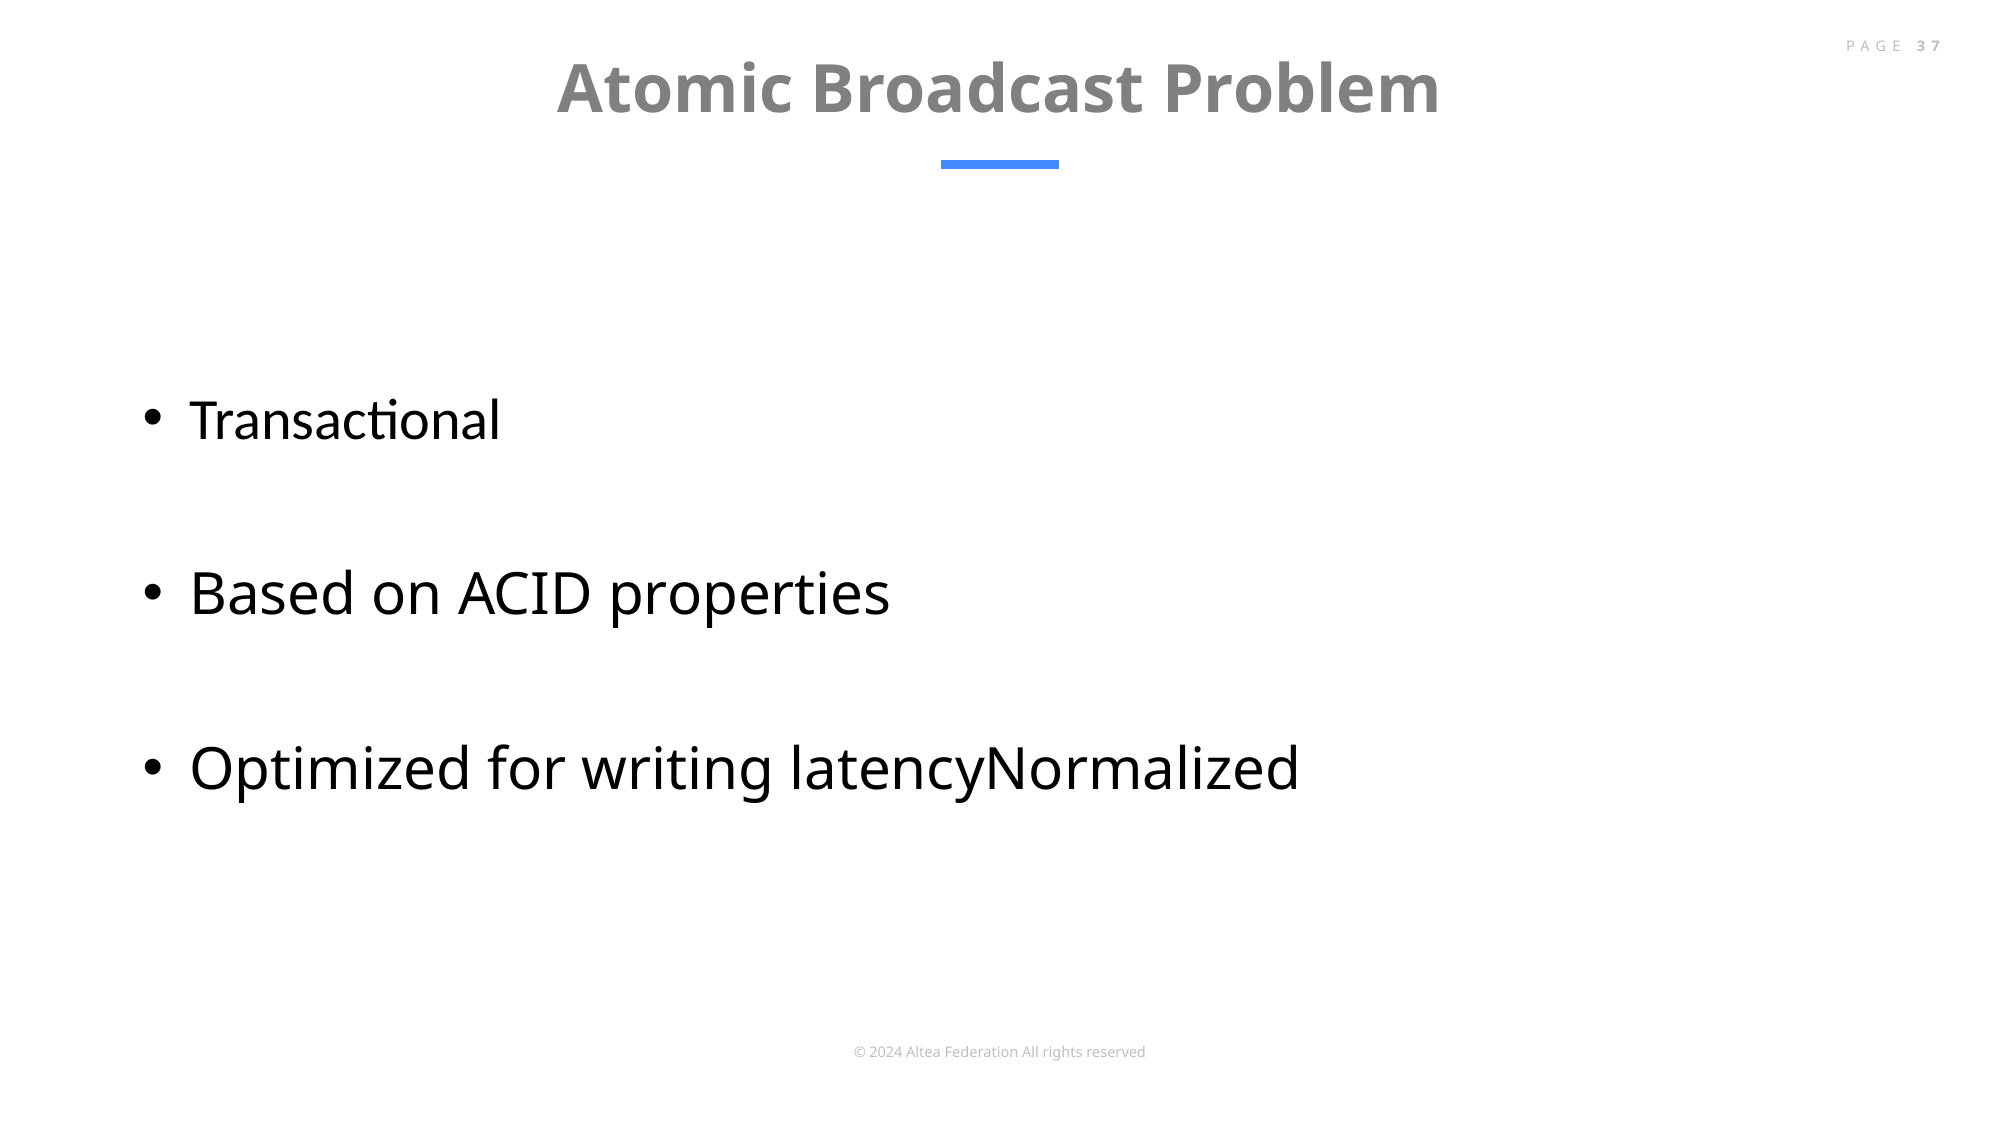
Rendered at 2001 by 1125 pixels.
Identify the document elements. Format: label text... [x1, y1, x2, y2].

text_box Transactional Based on ACID properties Optimized for writing latencyNormalized [127, 268, 1955, 879]
title Atomic Broadcast Problem [137, 26, 1863, 156]
slide_number PAGE 37 [1792, 29, 1955, 90]
